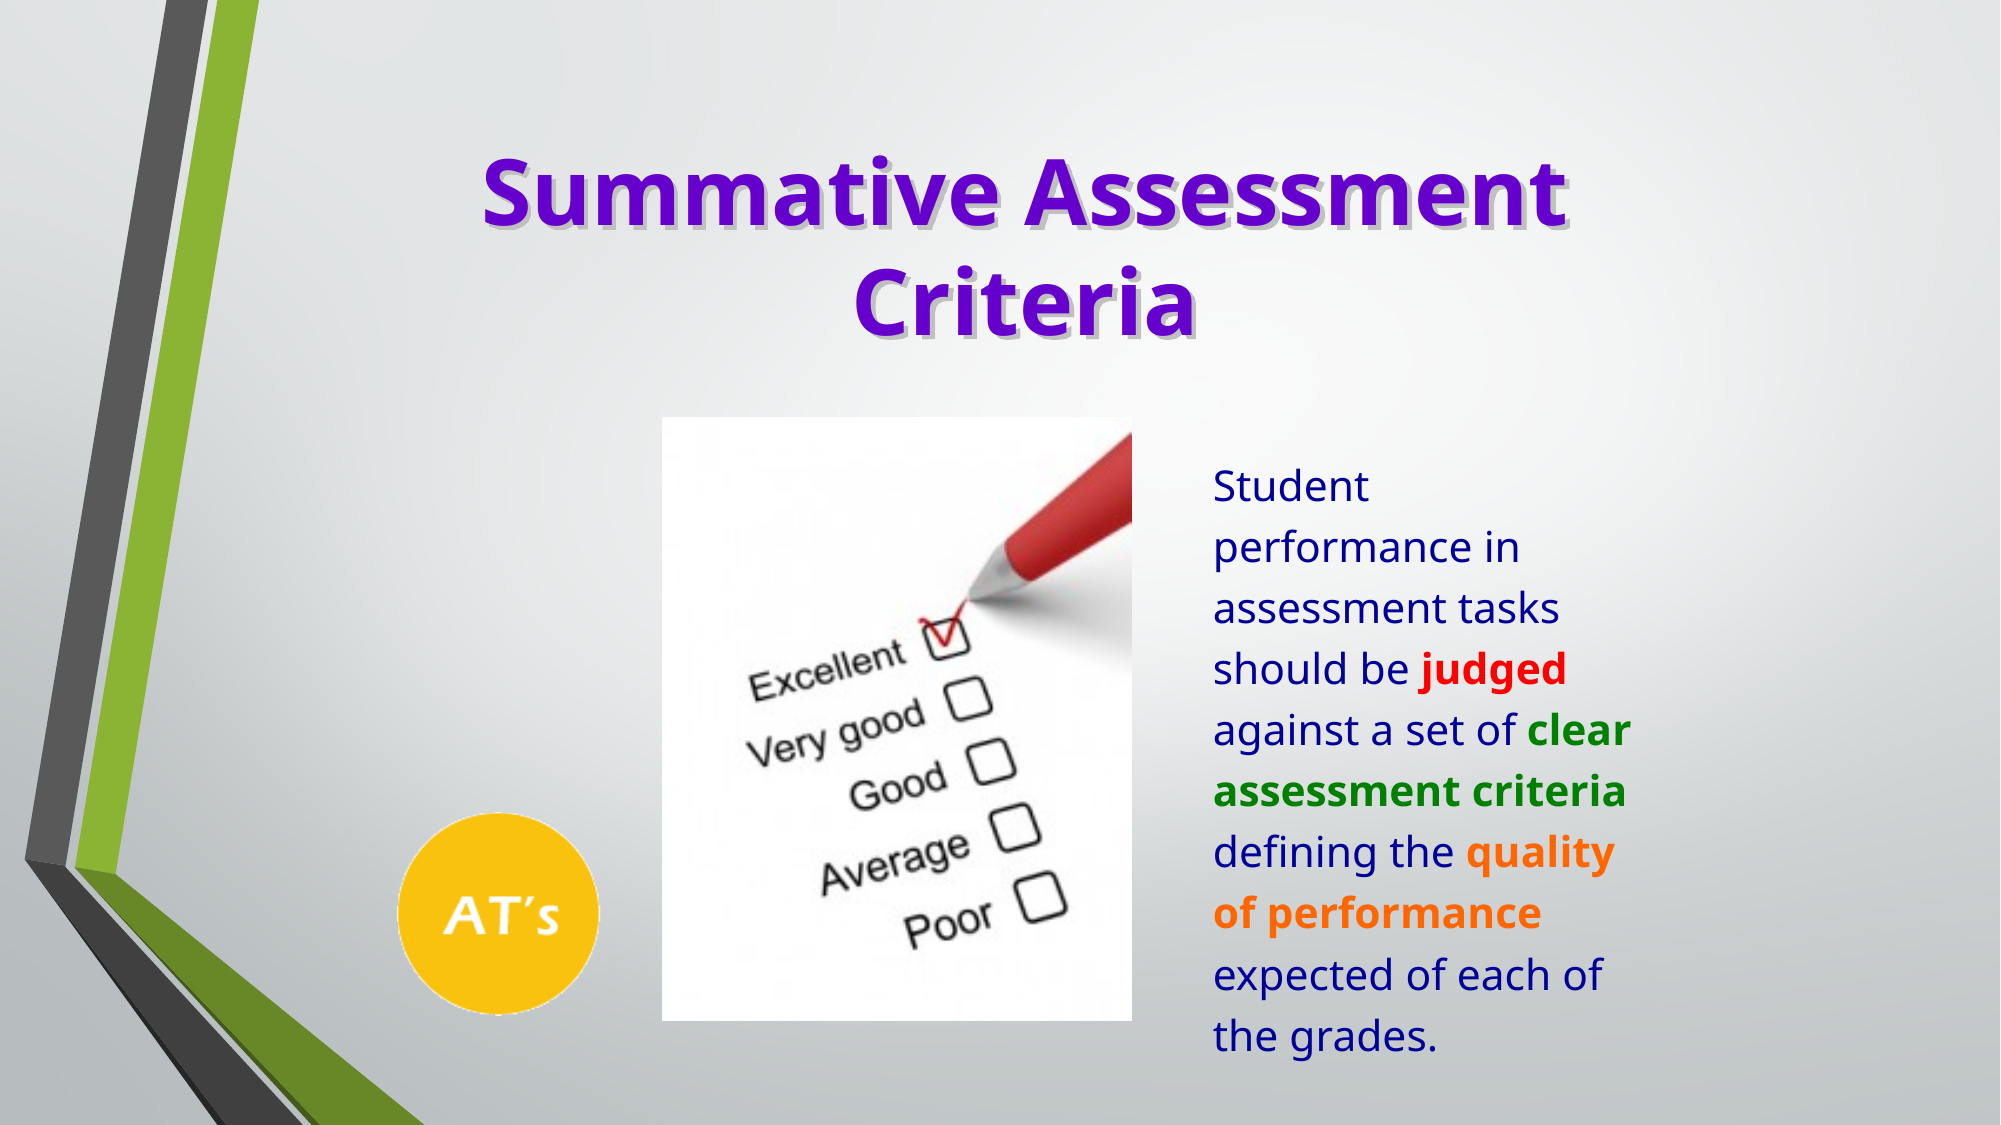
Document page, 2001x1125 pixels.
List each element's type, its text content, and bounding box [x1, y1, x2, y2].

picture [396, 812, 617, 1016]
picture [662, 417, 1132, 1021]
list Student performance in assessment tasks should be judged against a set of clear assessment criteria defining the quality of performance expected of each of the grades. [1187, 417, 1637, 1091]
text_box Summative Assessment Criteria [312, 149, 1738, 338]
